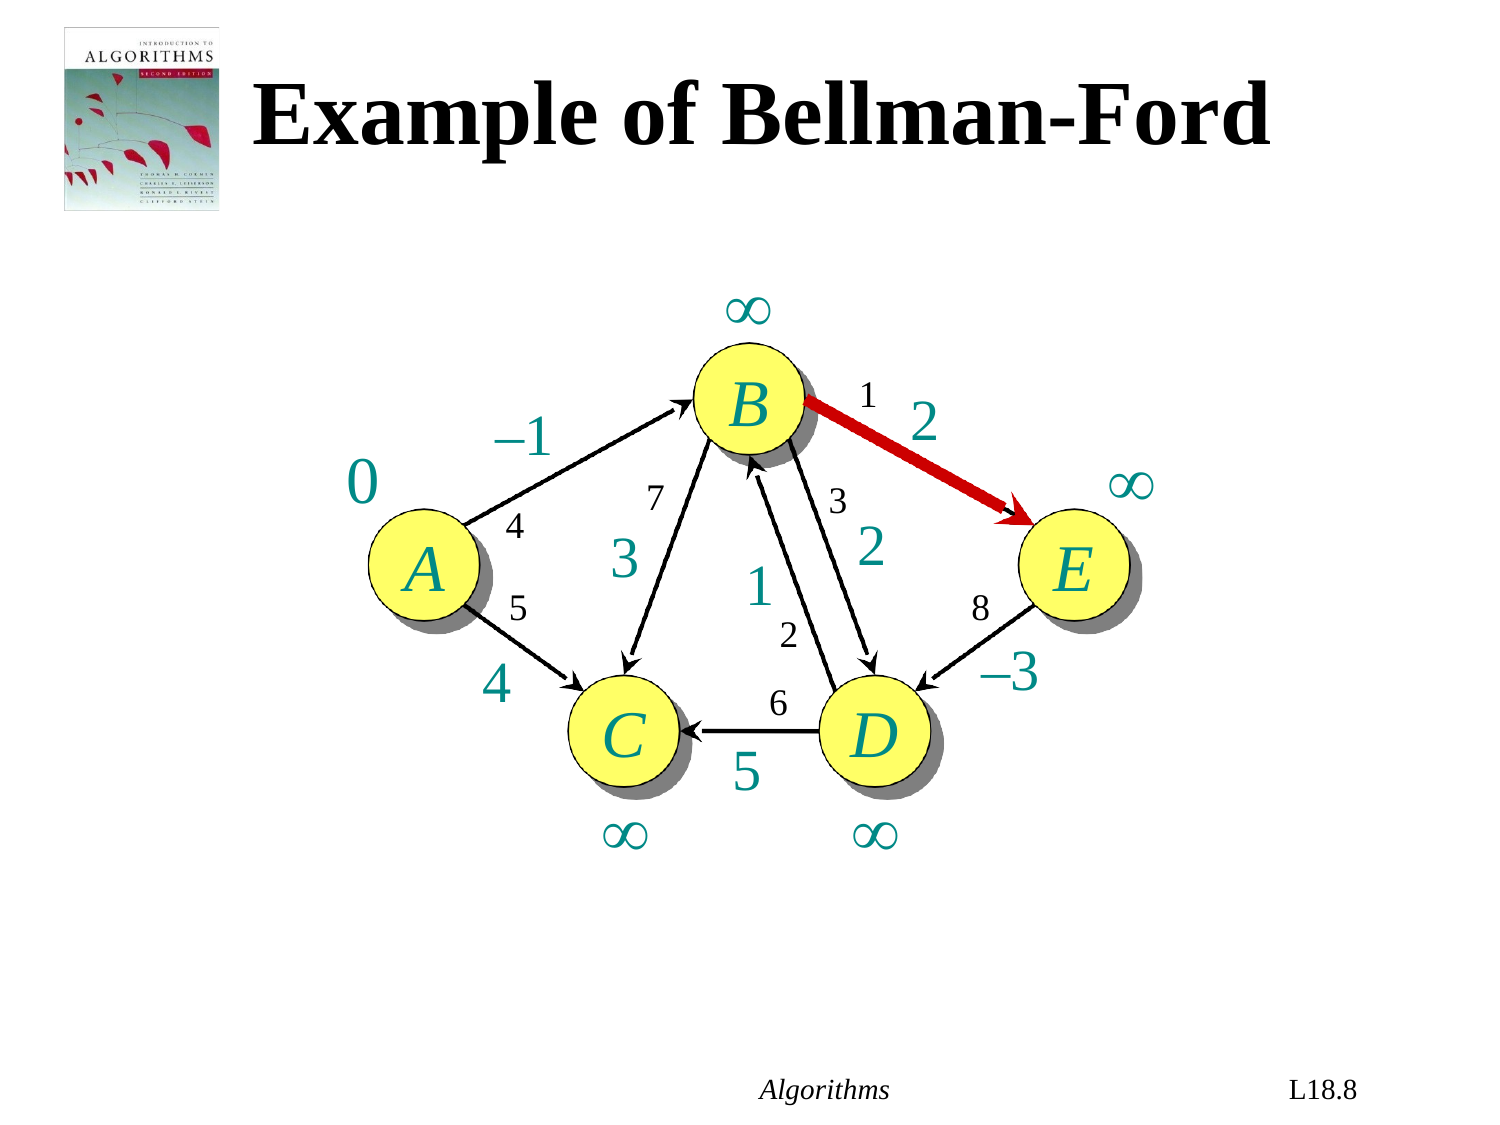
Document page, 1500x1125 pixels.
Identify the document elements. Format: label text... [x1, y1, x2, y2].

text_box 3 [608, 517, 642, 590]
text_box 3 [826, 474, 850, 522]
text_box [367, 342, 1143, 800]
slide_number L18.8 [1286, 1071, 1379, 1125]
text_box –1 [493, 394, 556, 467]
text_box A [402, 523, 447, 606]
text_box 5 [730, 729, 764, 802]
text_box 6 [767, 676, 790, 724]
text_box 1 [856, 367, 880, 415]
text_box 5 4 [480, 569, 530, 715]
text_box C  [597, 671, 650, 868]
text_box  [1103, 435, 1156, 518]
footer Algorithms [757, 1071, 893, 1125]
text_box 4 [503, 499, 527, 547]
text_box 2 [908, 379, 942, 452]
text_box E [1051, 523, 1096, 606]
text_box  B [721, 242, 774, 440]
picture [64, 27, 220, 211]
text_box 0 [344, 435, 382, 518]
text_box 8 –3 [969, 577, 1043, 702]
text_box D  [848, 671, 901, 868]
text_box 7 [644, 470, 667, 518]
text_box 1 [743, 544, 777, 617]
text_box 2 [777, 607, 801, 655]
title Example of Bellman-Ford [226, 50, 1274, 241]
text_box 2 [855, 504, 889, 577]
